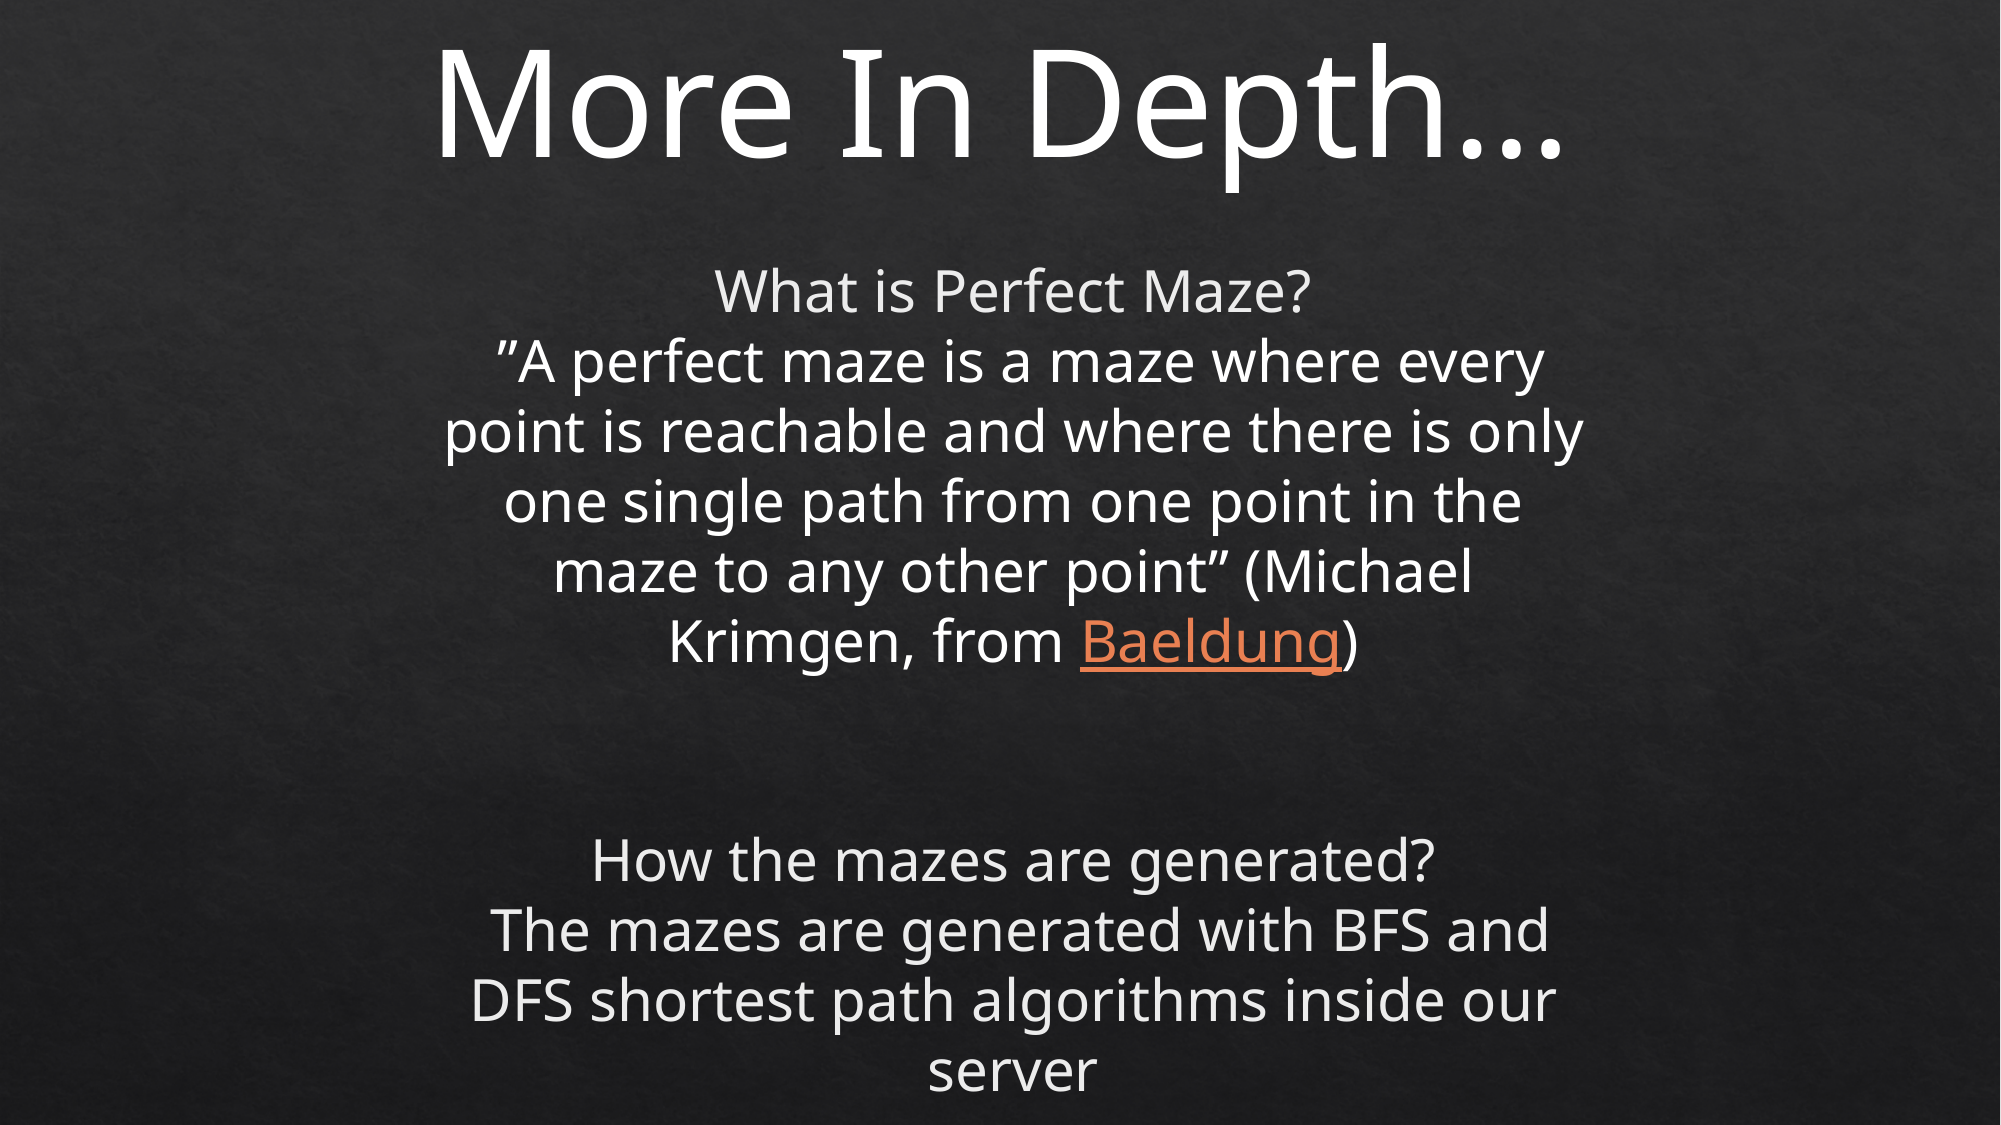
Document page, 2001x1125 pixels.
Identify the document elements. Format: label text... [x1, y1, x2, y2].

text_box More In Depth… [0, 0, 2000, 195]
text_box What is Perfect Maze? ”A perfect maze is a maze where every point is reachable and where there is only one single path from one point in the maze to any other point” (Michael Krimgen, from Baeldung) How the mazes are generated? The mazes are generated with BFS and DFS shortest path algorithms inside our server [409, 176, 1618, 1125]
